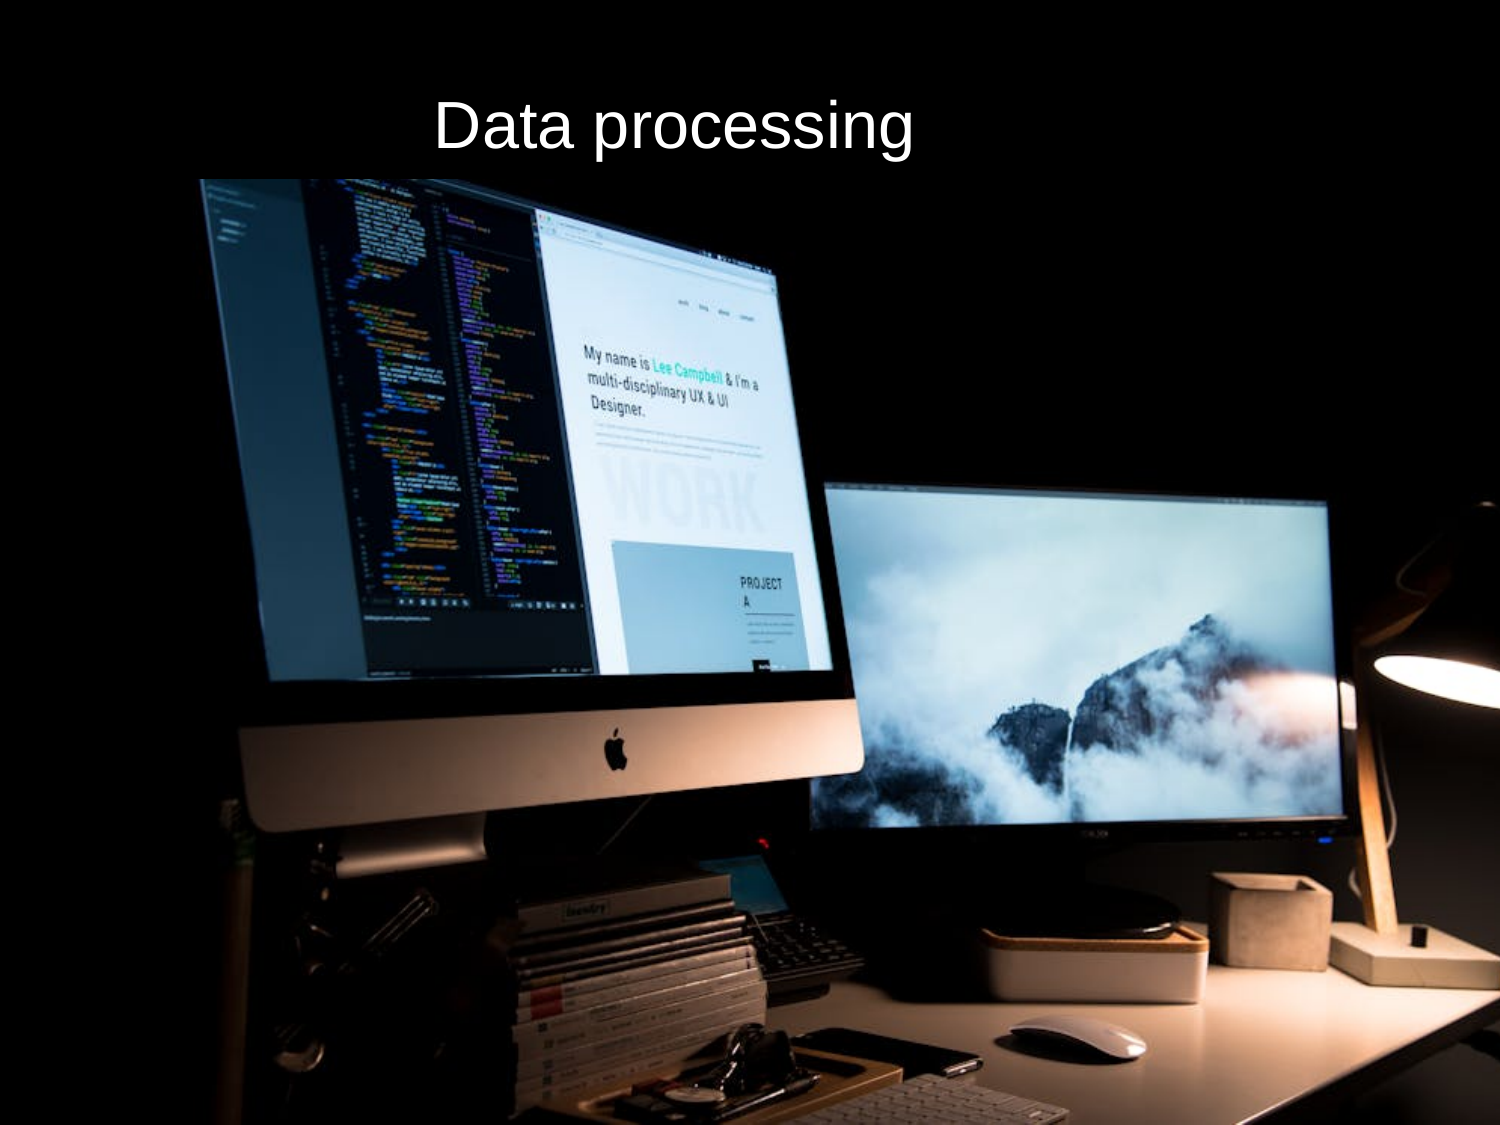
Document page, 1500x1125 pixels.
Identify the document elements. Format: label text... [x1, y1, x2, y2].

text_box Data processing [419, 74, 931, 170]
picture [0, 179, 1500, 1125]
